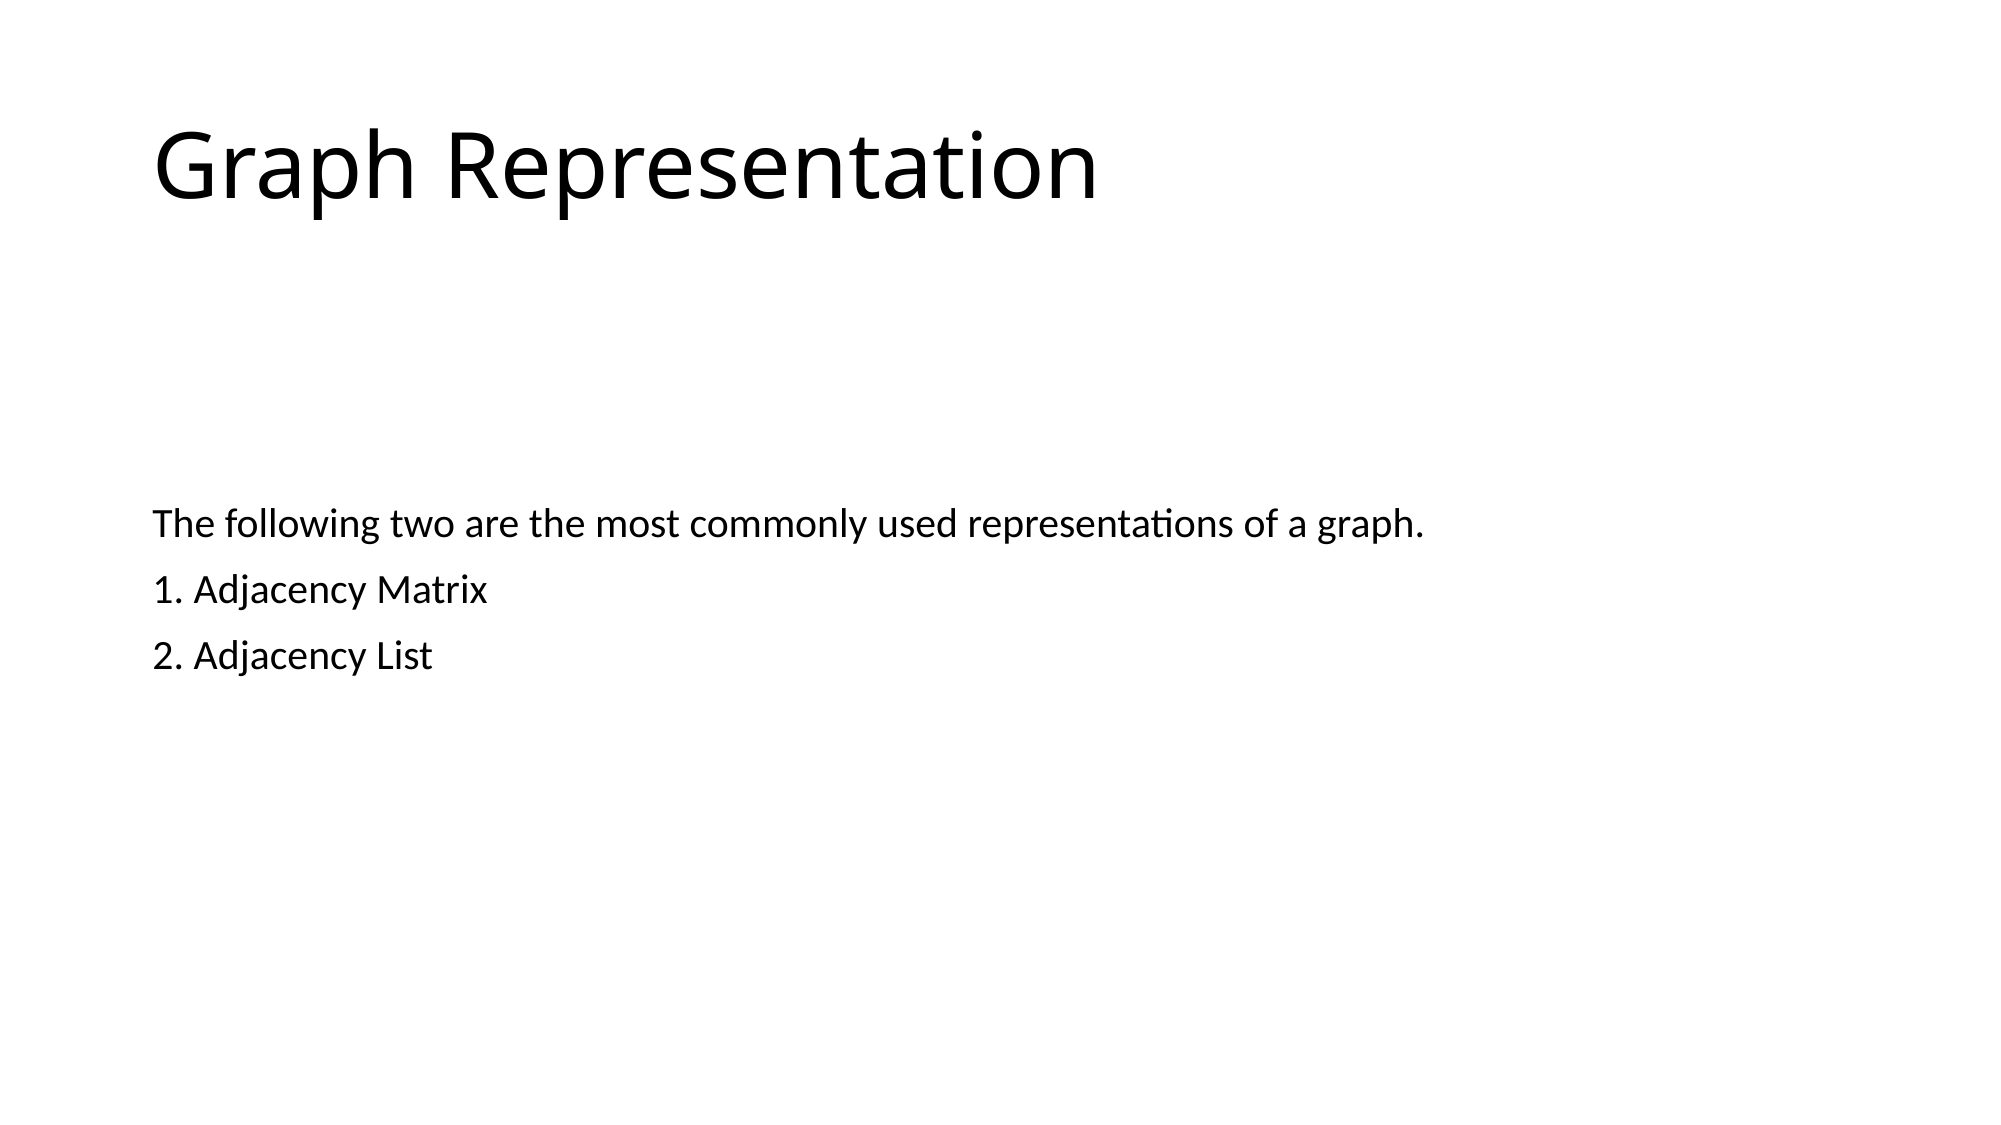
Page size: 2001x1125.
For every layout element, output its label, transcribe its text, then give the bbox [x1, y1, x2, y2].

list The following two are the most commonly used representations of a graph. 1. Adjacency Matrix 2. Adjacency List [137, 494, 1863, 1014]
title Graph Representation [137, 59, 1863, 278]
